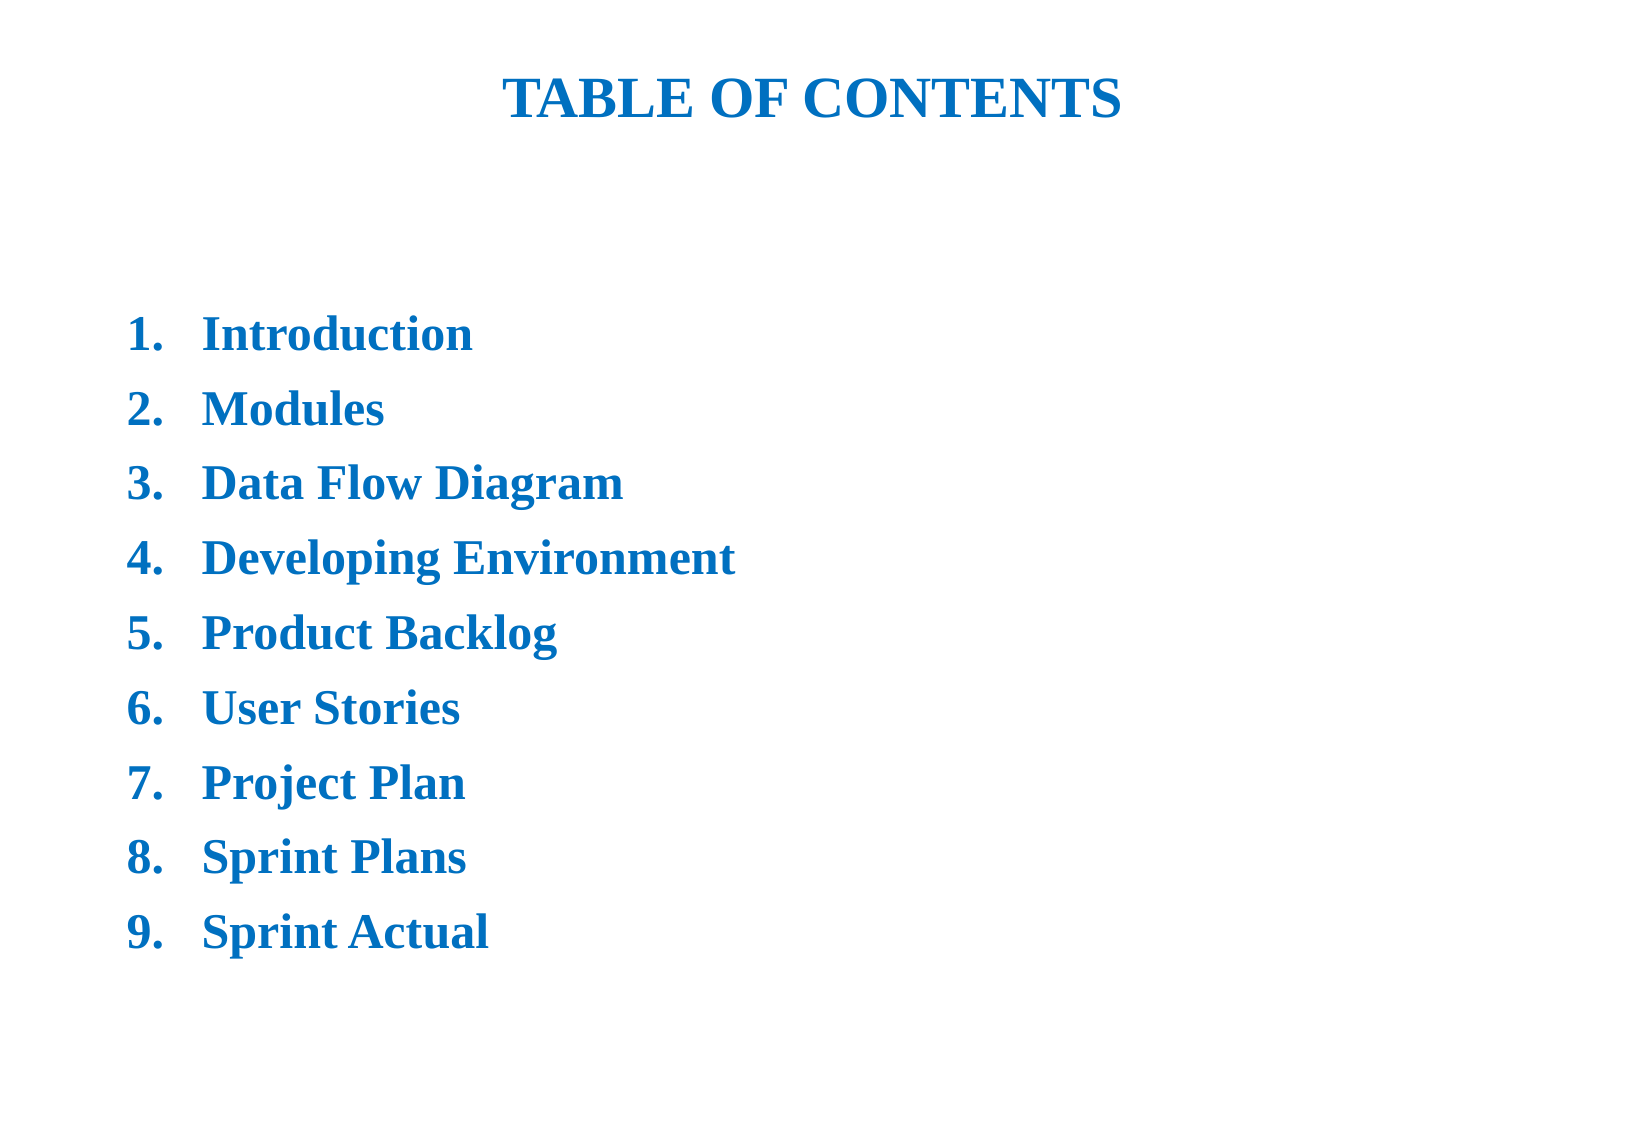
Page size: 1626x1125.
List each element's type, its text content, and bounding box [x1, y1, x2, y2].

title TABLE OF CONTENTS [111, 0, 1514, 197]
list Introduction Modules Data Flow Diagram Developing Environment Product Backlog User Stories Project Plan Sprint Plans Sprint Actual [111, 299, 1514, 1014]
